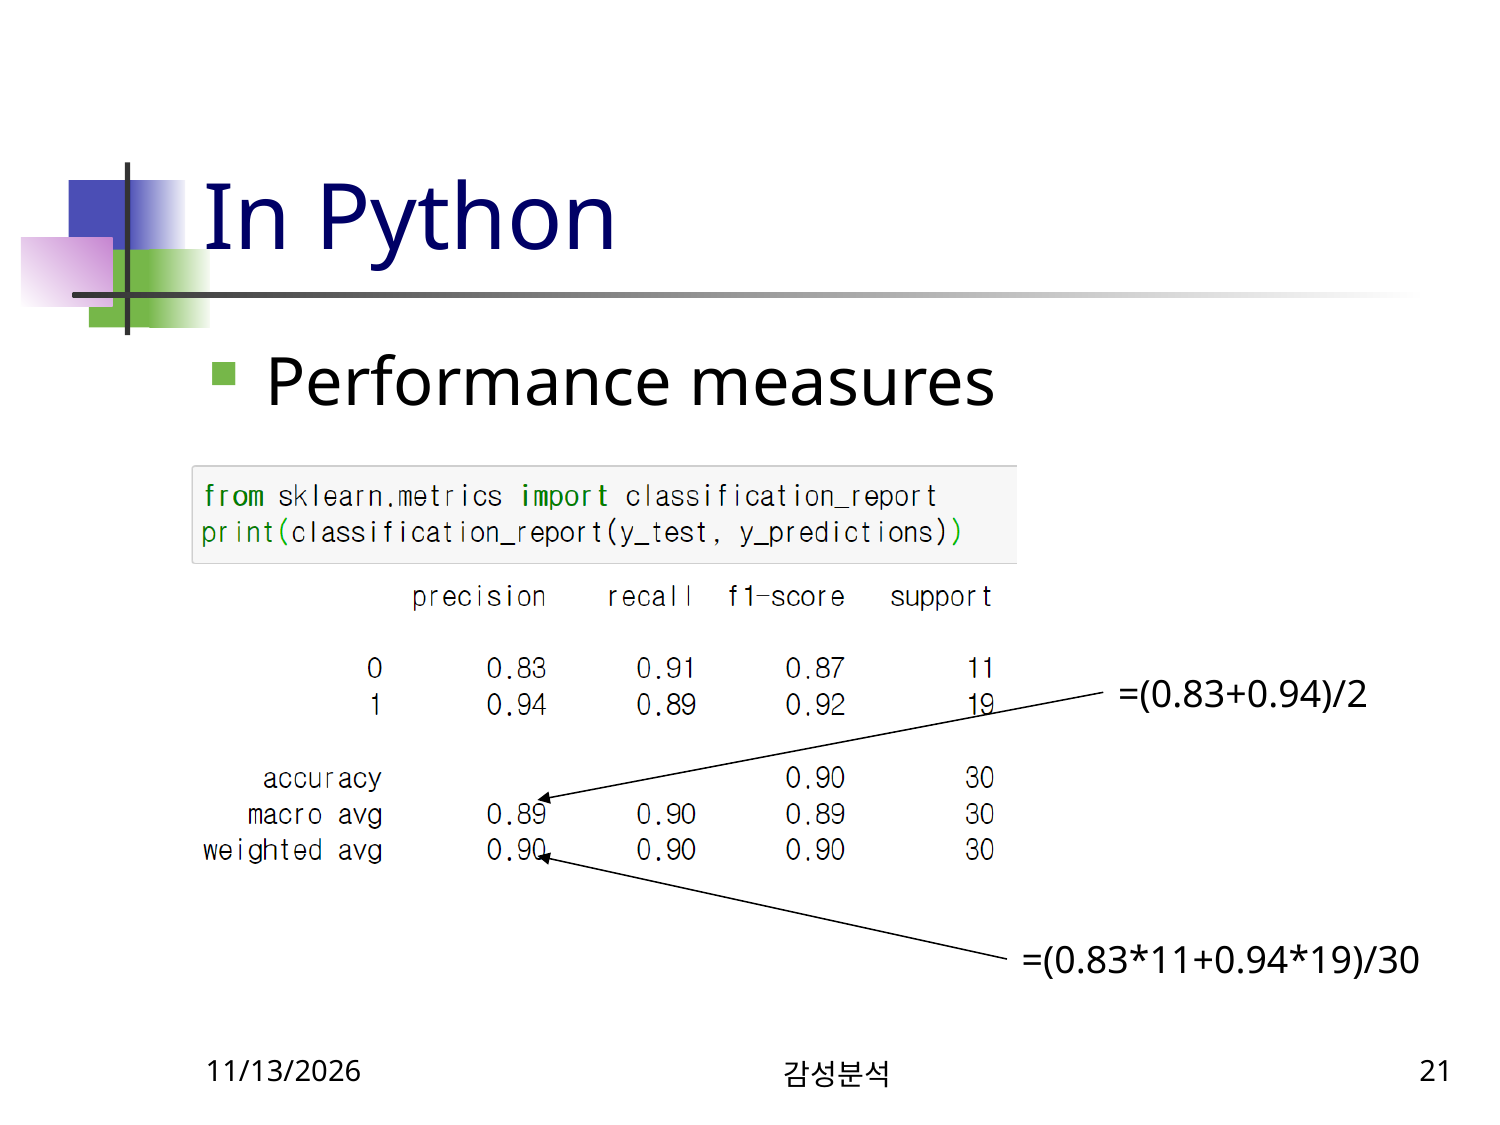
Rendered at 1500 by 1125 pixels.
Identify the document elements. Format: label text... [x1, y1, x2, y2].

title In Python [188, 35, 1468, 275]
footer 감성분석 [600, 1024, 1075, 1100]
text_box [537, 855, 1001, 960]
list Performance measures [193, 331, 1469, 1006]
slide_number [190, 1024, 504, 1100]
slide_number 21 [1155, 1024, 1468, 1100]
text_box =(0.83*11+0.94*19)/30 [1006, 929, 1436, 989]
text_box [537, 692, 1095, 801]
picture [183, 459, 1017, 878]
text_box =(0.83+0.94)/2 [1103, 662, 1383, 723]
